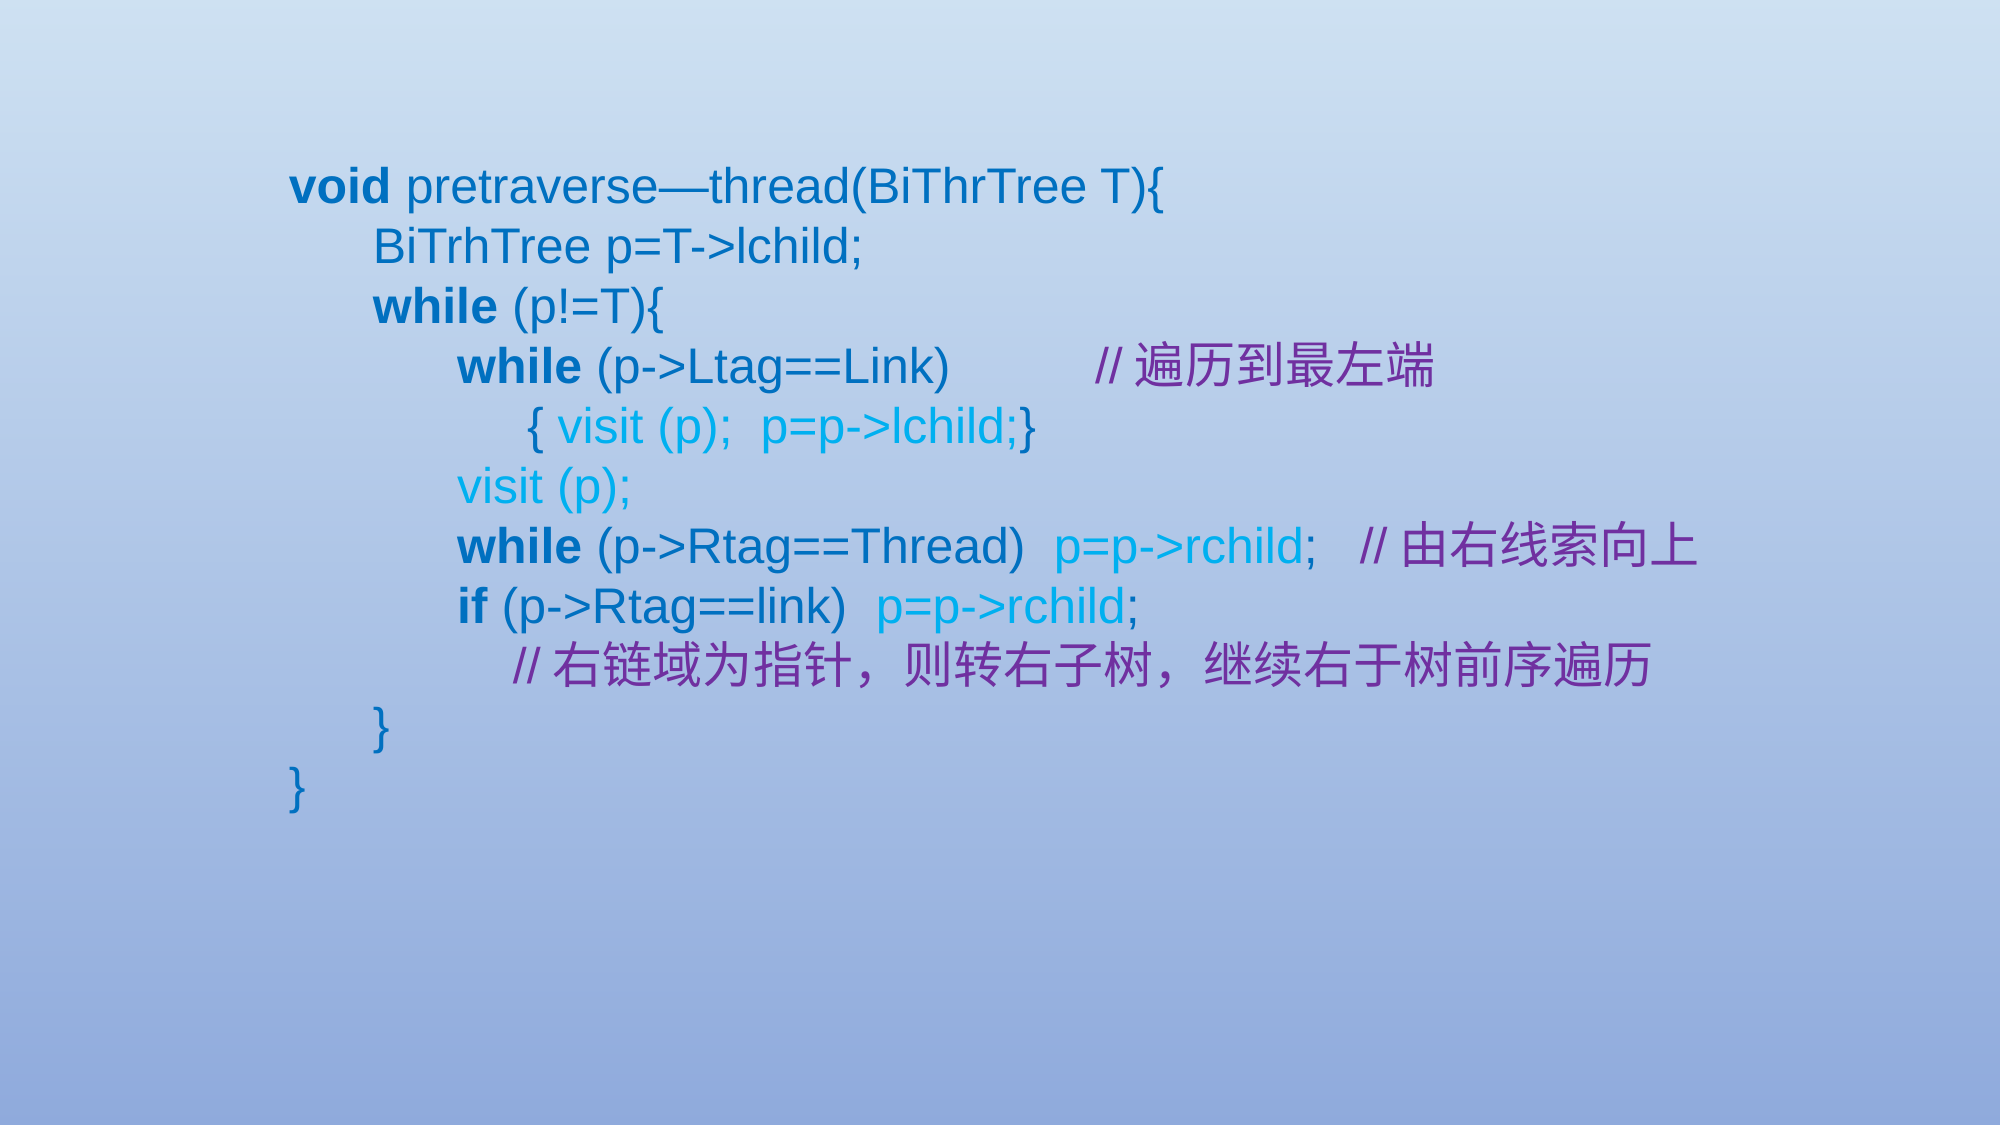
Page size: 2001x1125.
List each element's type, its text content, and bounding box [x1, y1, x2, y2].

text_box void pretraverse—thread(BiThrTree T){ BiTrhTree p=T->lchild; while (p!=T){ while (p->Ltag==Link) //遍历到最左端 { visit (p); p=p->lchild;} visit (p); while (p->Rtag==Thread) p=p->rchild; //由右线索向上 if (p->Rtag==link) p=p->rchild; //右链域为指针，则转右子树，继续右于树前序遍历 } } [274, 146, 1736, 821]
